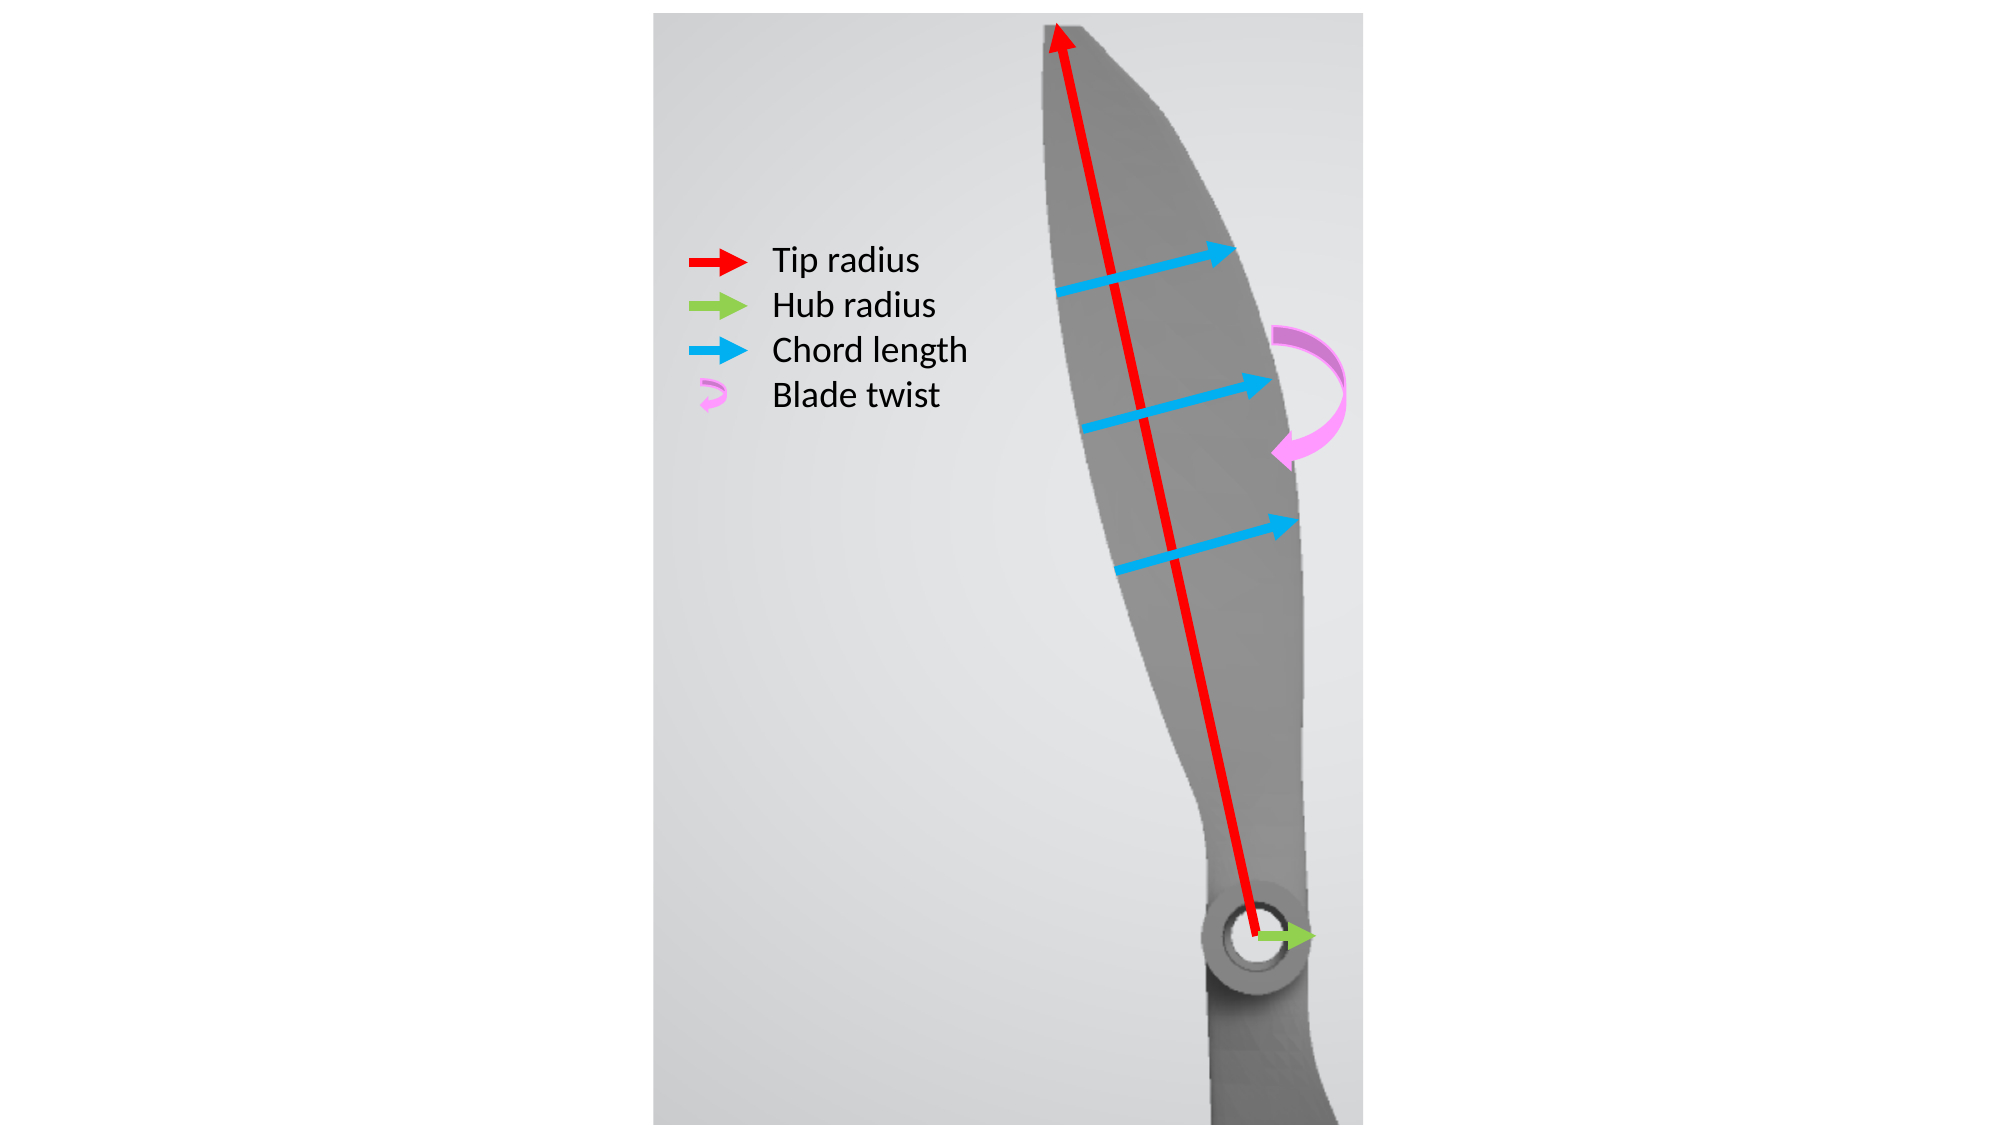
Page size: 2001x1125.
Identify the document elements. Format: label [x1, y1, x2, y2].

text_box [1056, 247, 1237, 293]
text_box [1115, 519, 1299, 572]
text_box [1056, 22, 1257, 936]
text_box [1082, 379, 1273, 430]
picture [653, 13, 1364, 1125]
